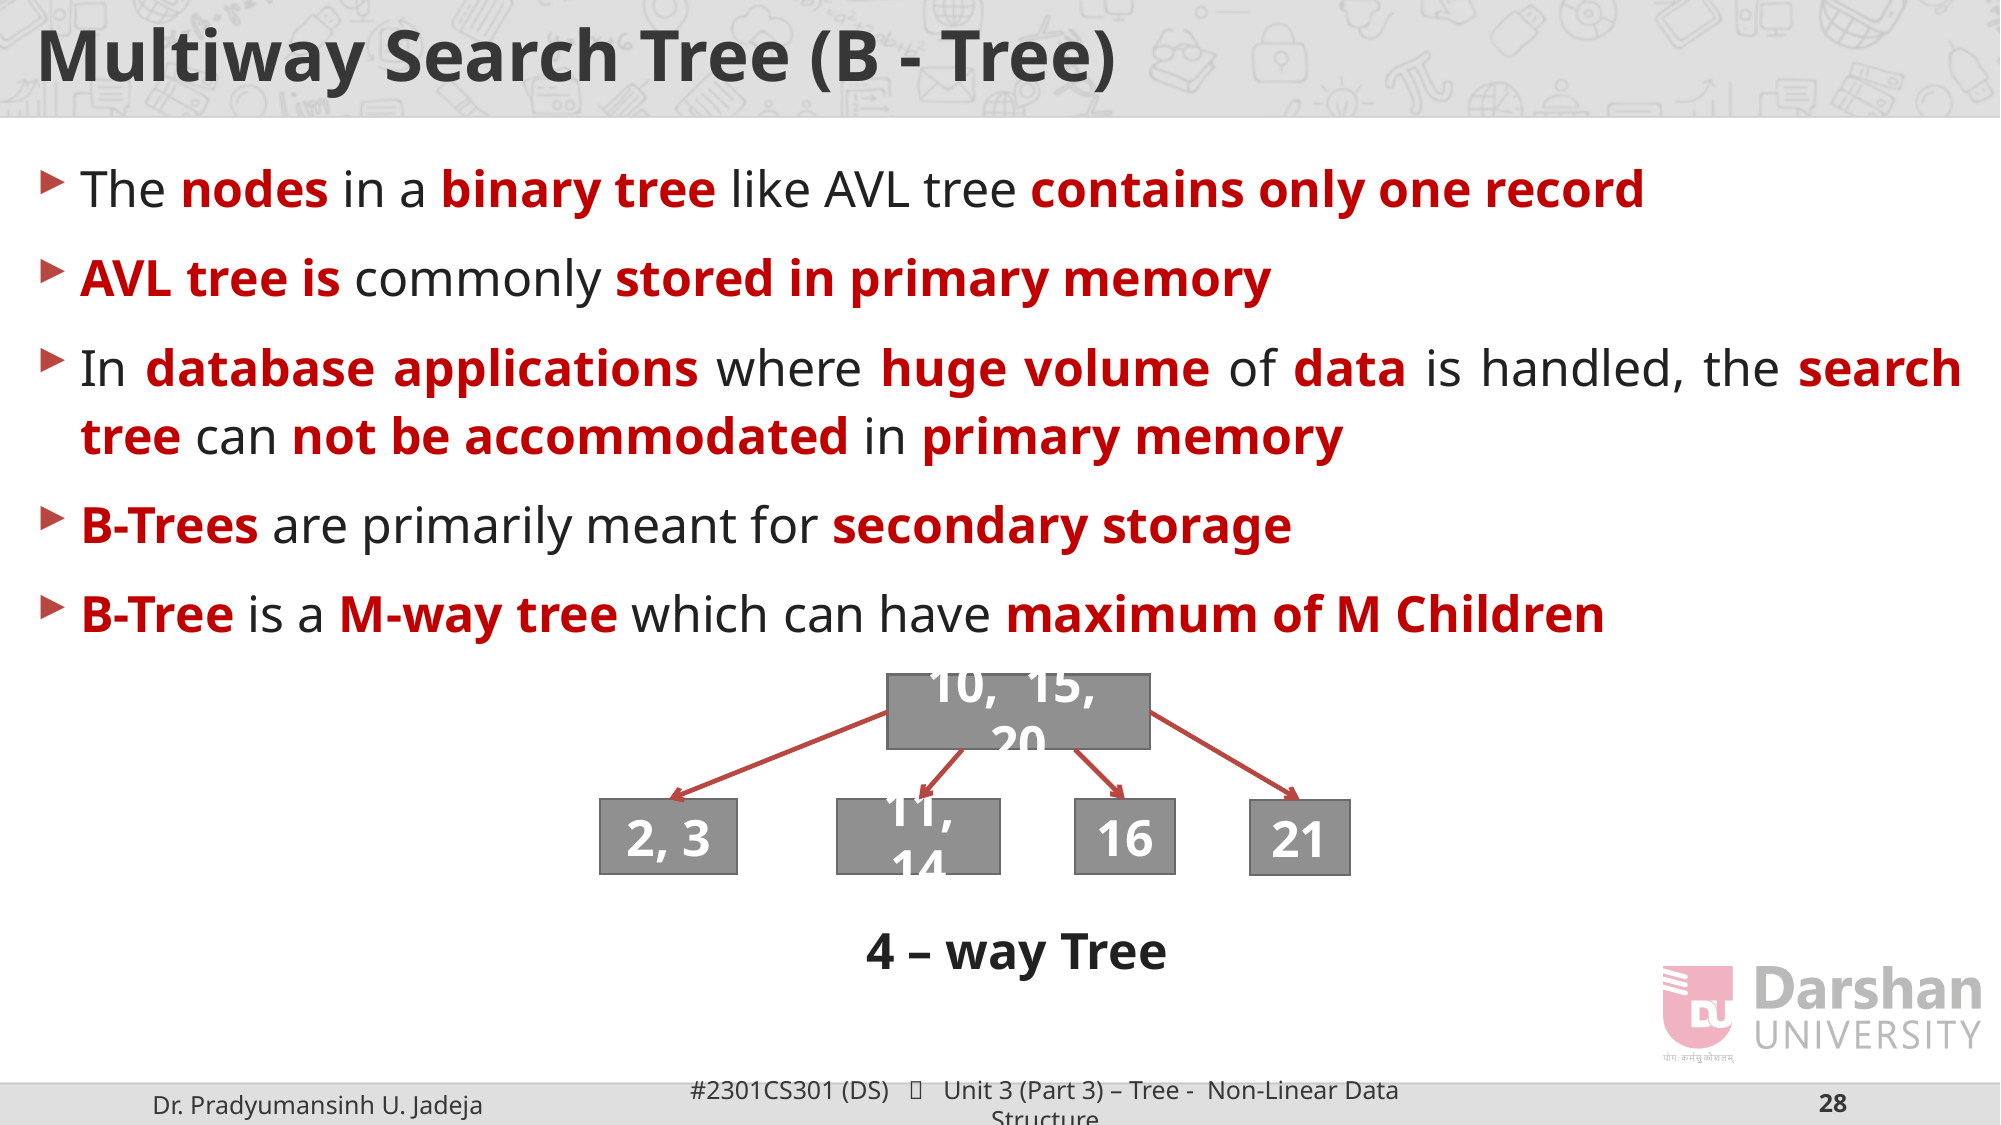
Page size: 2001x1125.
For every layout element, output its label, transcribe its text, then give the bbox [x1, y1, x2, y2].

text_box 21 [1249, 799, 1351, 876]
text_box 16 [1074, 798, 1176, 875]
text_box 10, 15, 20 [886, 673, 1151, 750]
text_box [1149, 711, 1300, 800]
text_box 4 – way Tree [851, 911, 1183, 987]
text_box 2, 3 [599, 798, 738, 875]
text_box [1074, 749, 1125, 800]
list The nodes in a binary tree like AVL tree contains only one record AVL tree is commonly stored in primary memory In database applications where huge volume of data is handled, the search tree can not be accommodated in primary memory B-Trees are primarily meant for secondary storage B-Tree is a M-way tree which can have maximum of M Children [21, 141, 1979, 1059]
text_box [668, 711, 888, 800]
text_box 11, 14 [836, 798, 1001, 875]
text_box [918, 749, 963, 800]
title Multiway Search Tree (B - Tree) [0, 0, 2000, 117]
text_box Left Rotation of Node 4 [1663, 966, 1981, 1063]
